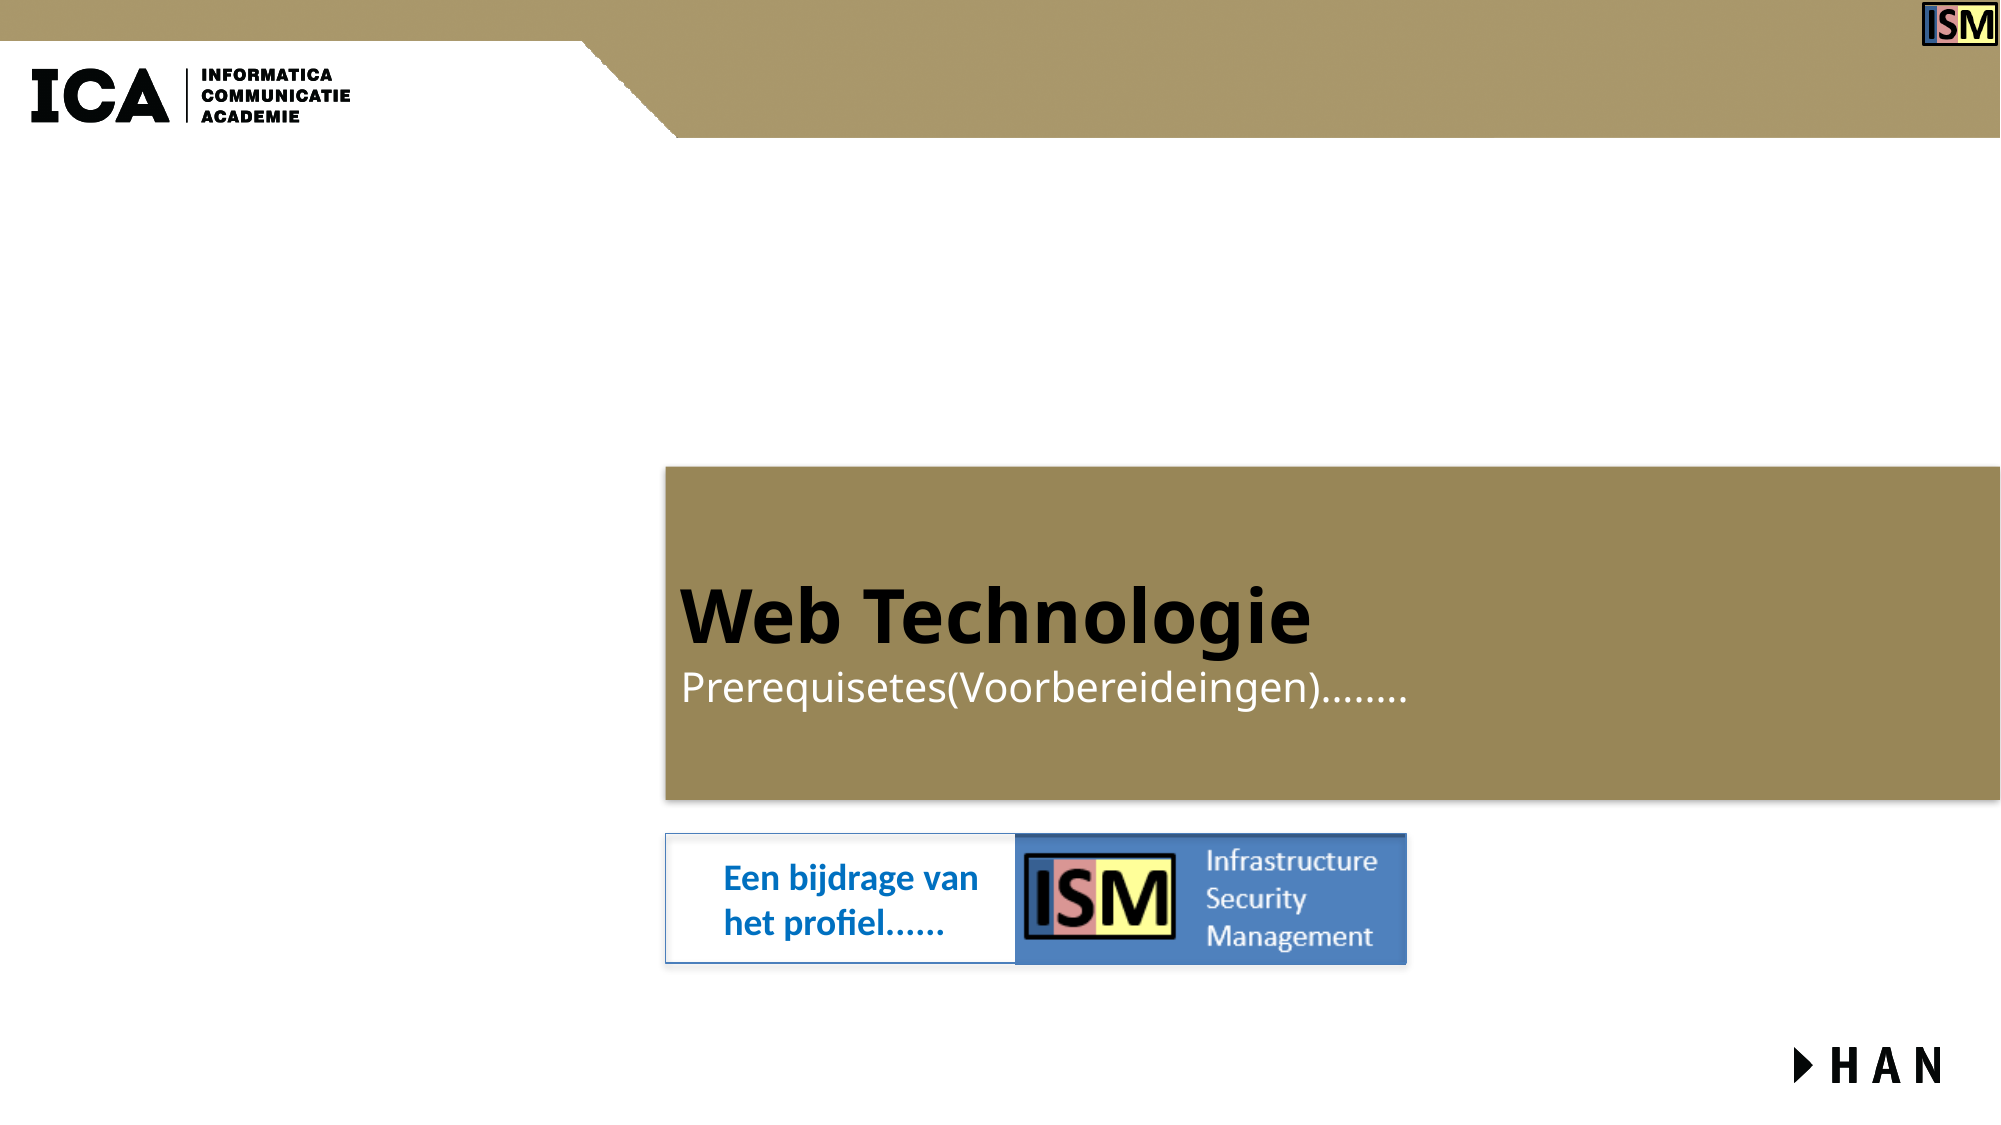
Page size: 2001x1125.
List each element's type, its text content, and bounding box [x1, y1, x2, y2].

picture [1794, 1047, 1940, 1083]
picture [0, 0, 2000, 138]
picture [1015, 833, 1407, 966]
text_box [665, 833, 1014, 964]
list Prerequisetes(Voorbereideingen)........ [665, 653, 1940, 719]
title Web Technologie [665, 561, 1940, 653]
